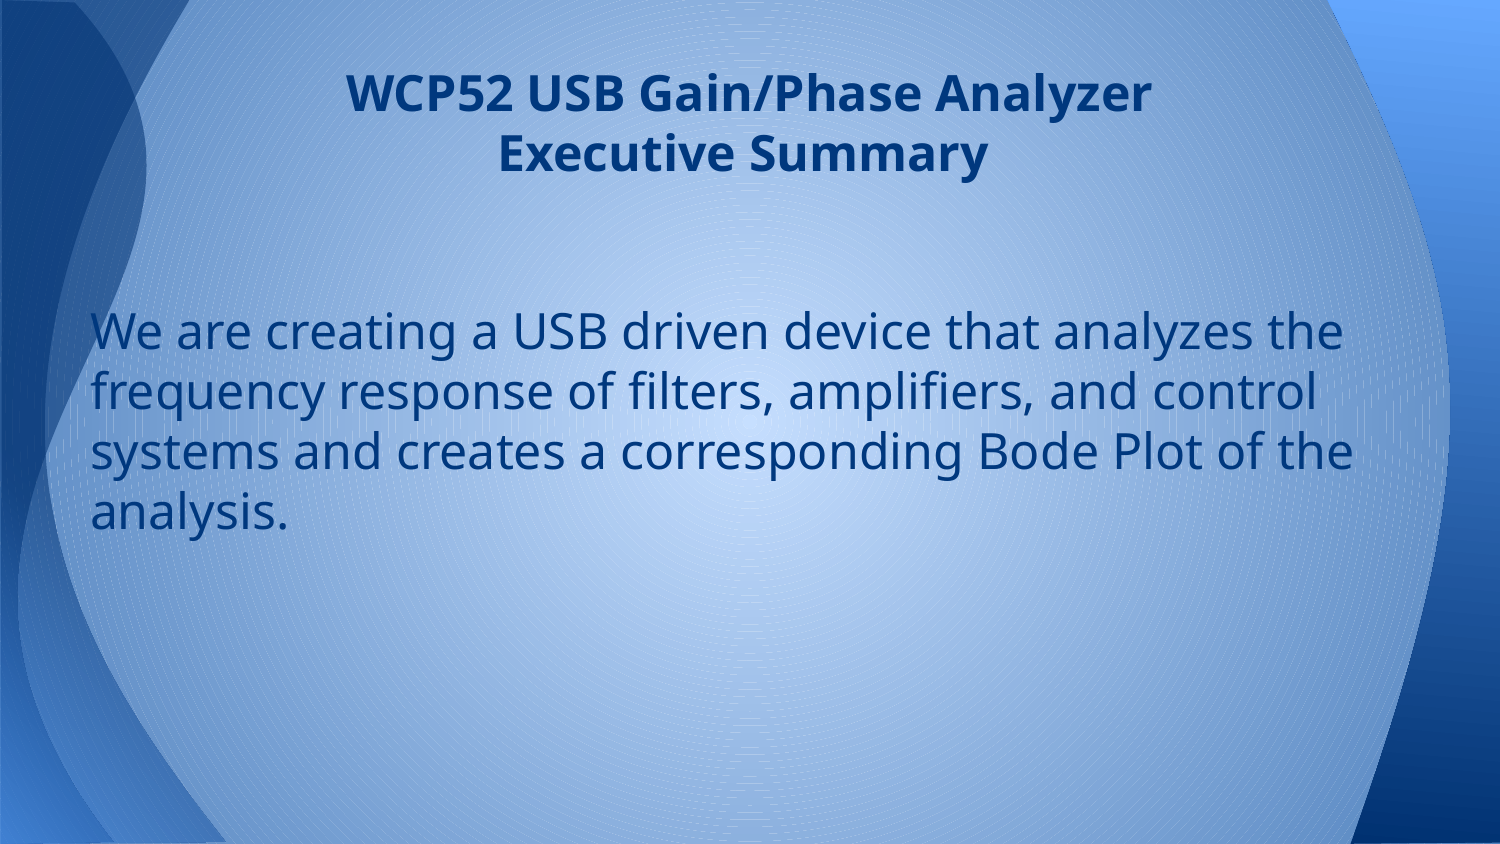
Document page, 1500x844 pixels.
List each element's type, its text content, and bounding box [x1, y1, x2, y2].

title WCP52 USB Gain/Phase Analyzer Executive Summary [75, 33, 1425, 197]
list We are creating a USB driven device that analyzes the frequency response of filters, amplifiers, and control systems and creates a corresponding Bode Plot of the analysis. [75, 204, 1425, 800]
